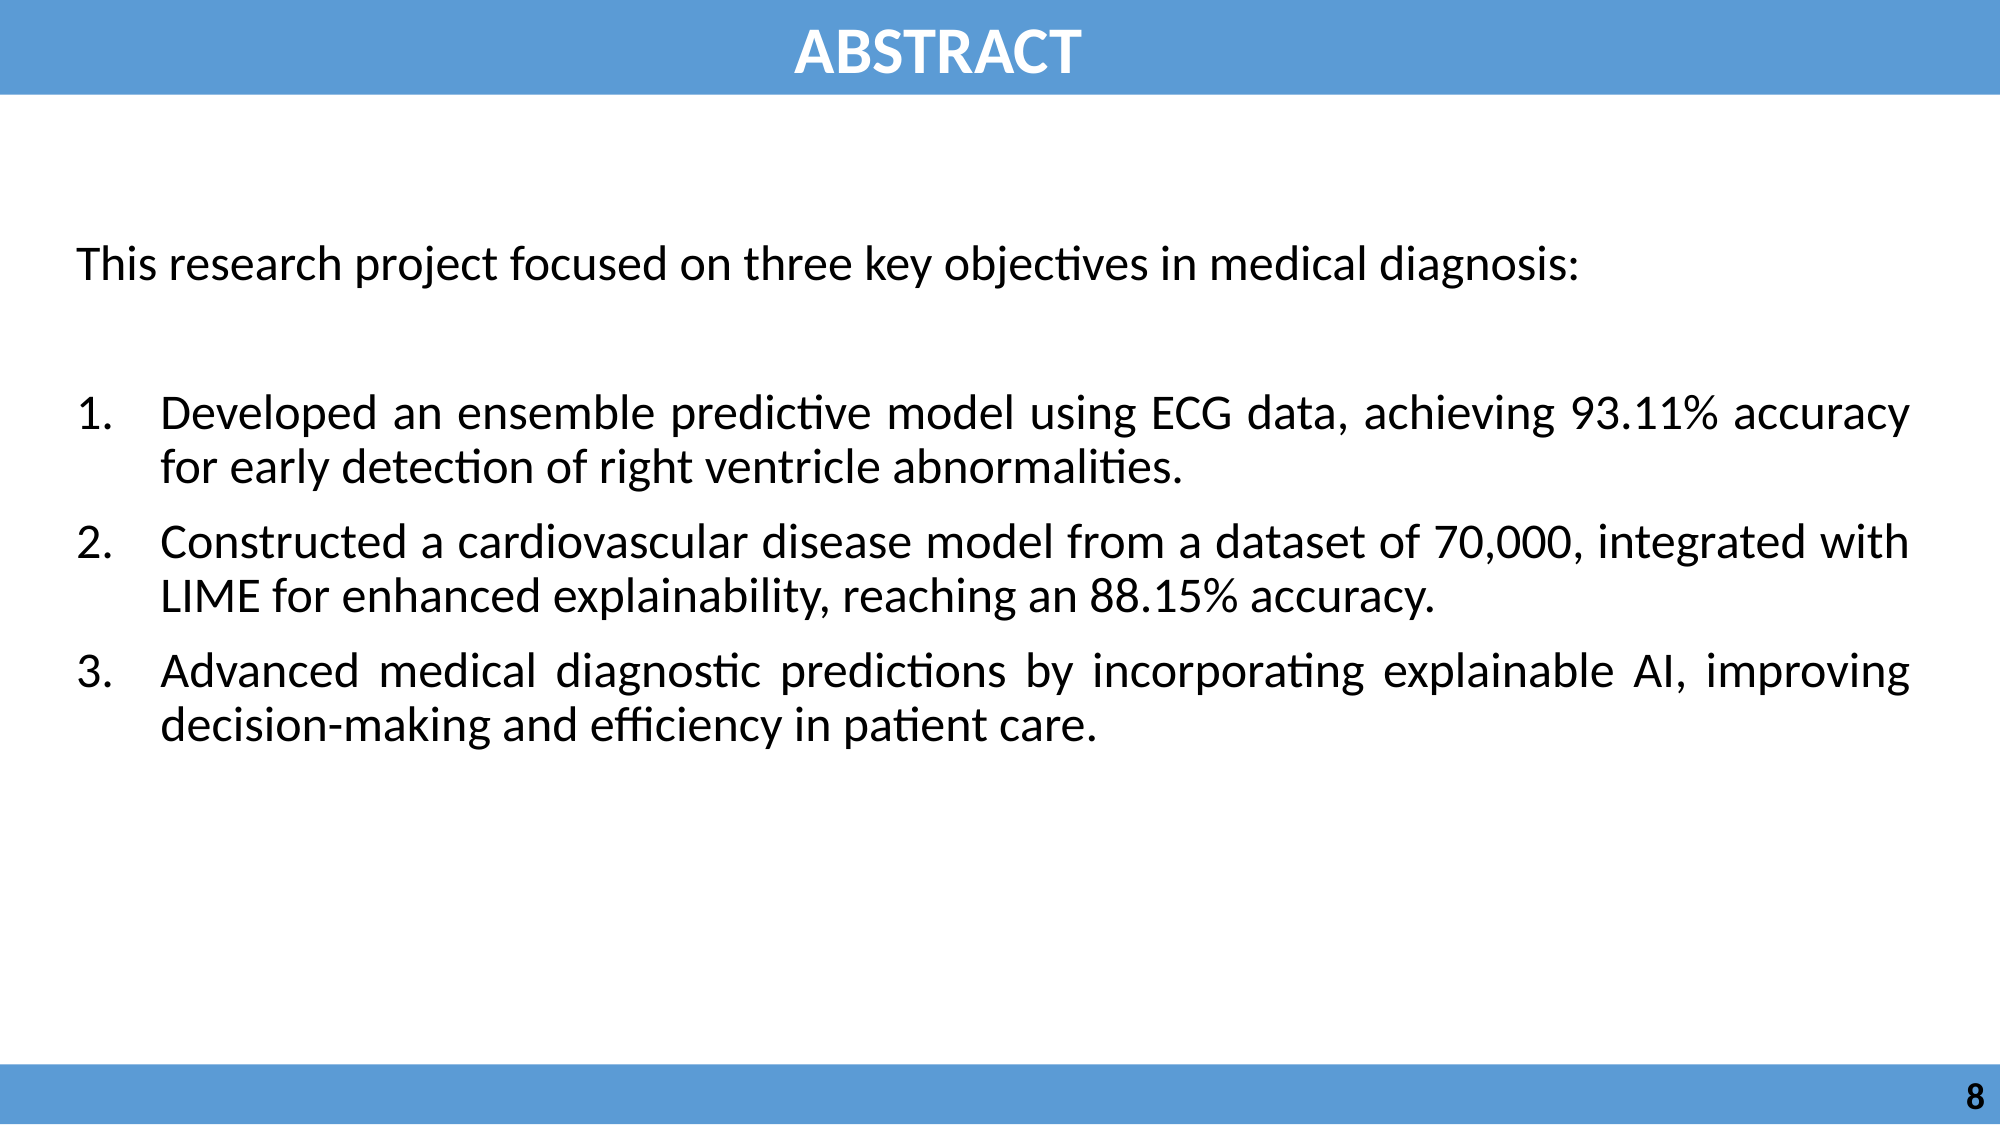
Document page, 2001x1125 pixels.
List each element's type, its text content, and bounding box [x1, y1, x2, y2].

text_box 8 [0, 1064, 2000, 1125]
list This research project focused on three key objectives in medical diagnosis: Developed an ensemble predictive model using ECG data, achieving 93.11% accuracy for early detection of right ventricle abnormalities. Constructed a cardiovascular disease model from a dataset of 70,000, integrated with LIME for enhanced explainability, reaching an 88.15% accuracy. Advanced medical diagnostic predictions by incorporating explainable AI, improving decision-making and efficiency in patient care. [61, 229, 1927, 818]
text_box ABSTRACT [0, 0, 2000, 95]
